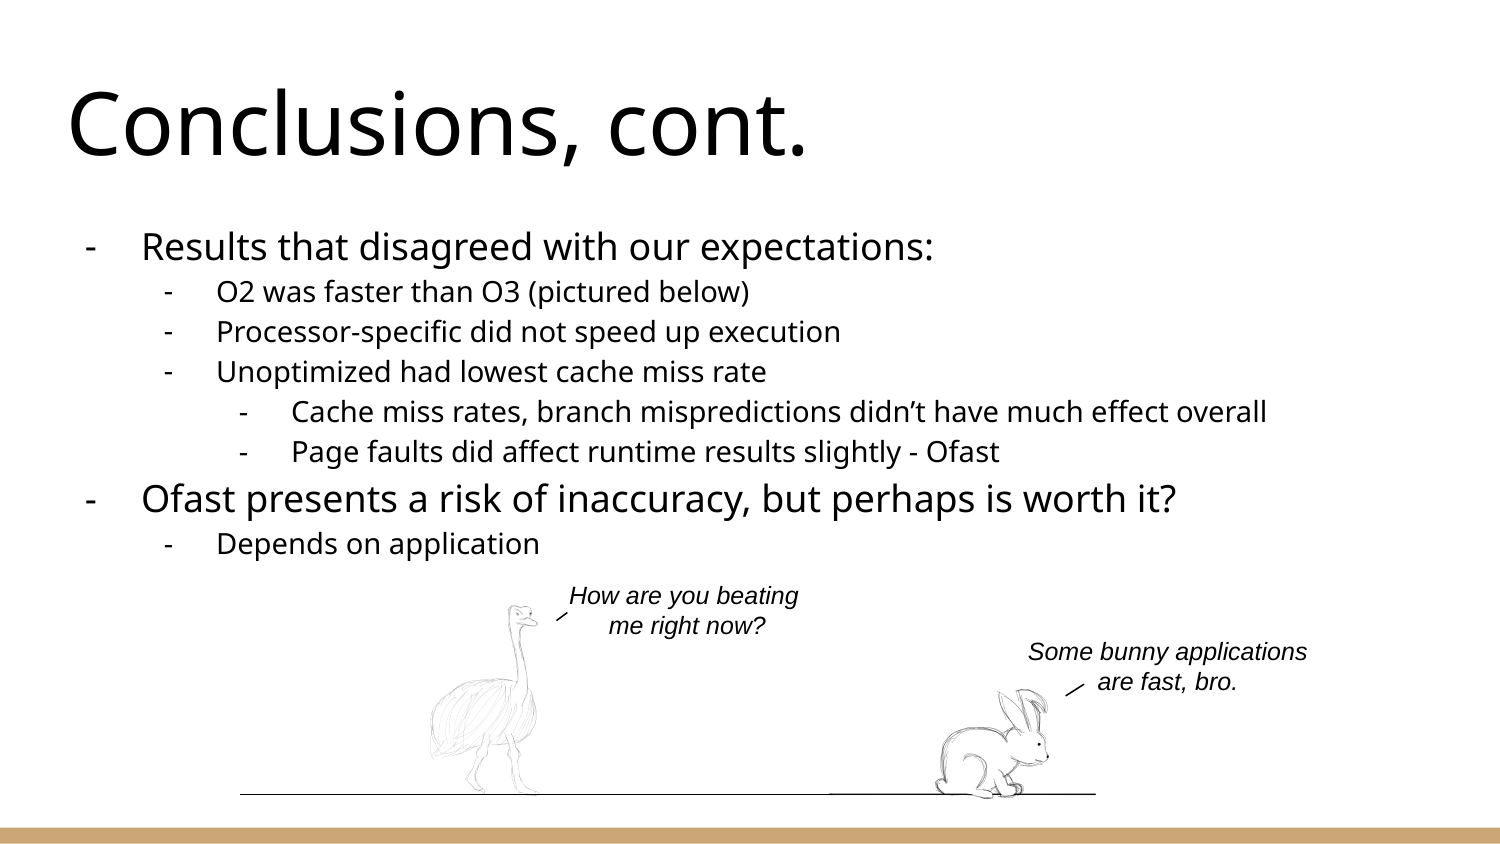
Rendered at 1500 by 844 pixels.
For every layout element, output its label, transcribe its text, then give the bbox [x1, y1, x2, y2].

picture [407, 577, 581, 810]
text_box Some bunny applications are fast, bro. [980, 620, 1357, 713]
title Conclusions, cont. [51, 51, 1449, 189]
list Results that disagreed with our expectations: O2 was faster than O3 (pictured below) Processor-specific did not speed up execution Unoptimized had lowest cache miss rate Cache miss rates, branch mispredictions didn’t have much effect overall Page faults did affect runtime results slightly - Ofast Ofast presents a risk of inaccuracy, but perhaps is worth it? Depends on application [51, 200, 1449, 791]
text_box How are you beating me right now? [507, 564, 868, 643]
picture [755, 653, 1226, 844]
